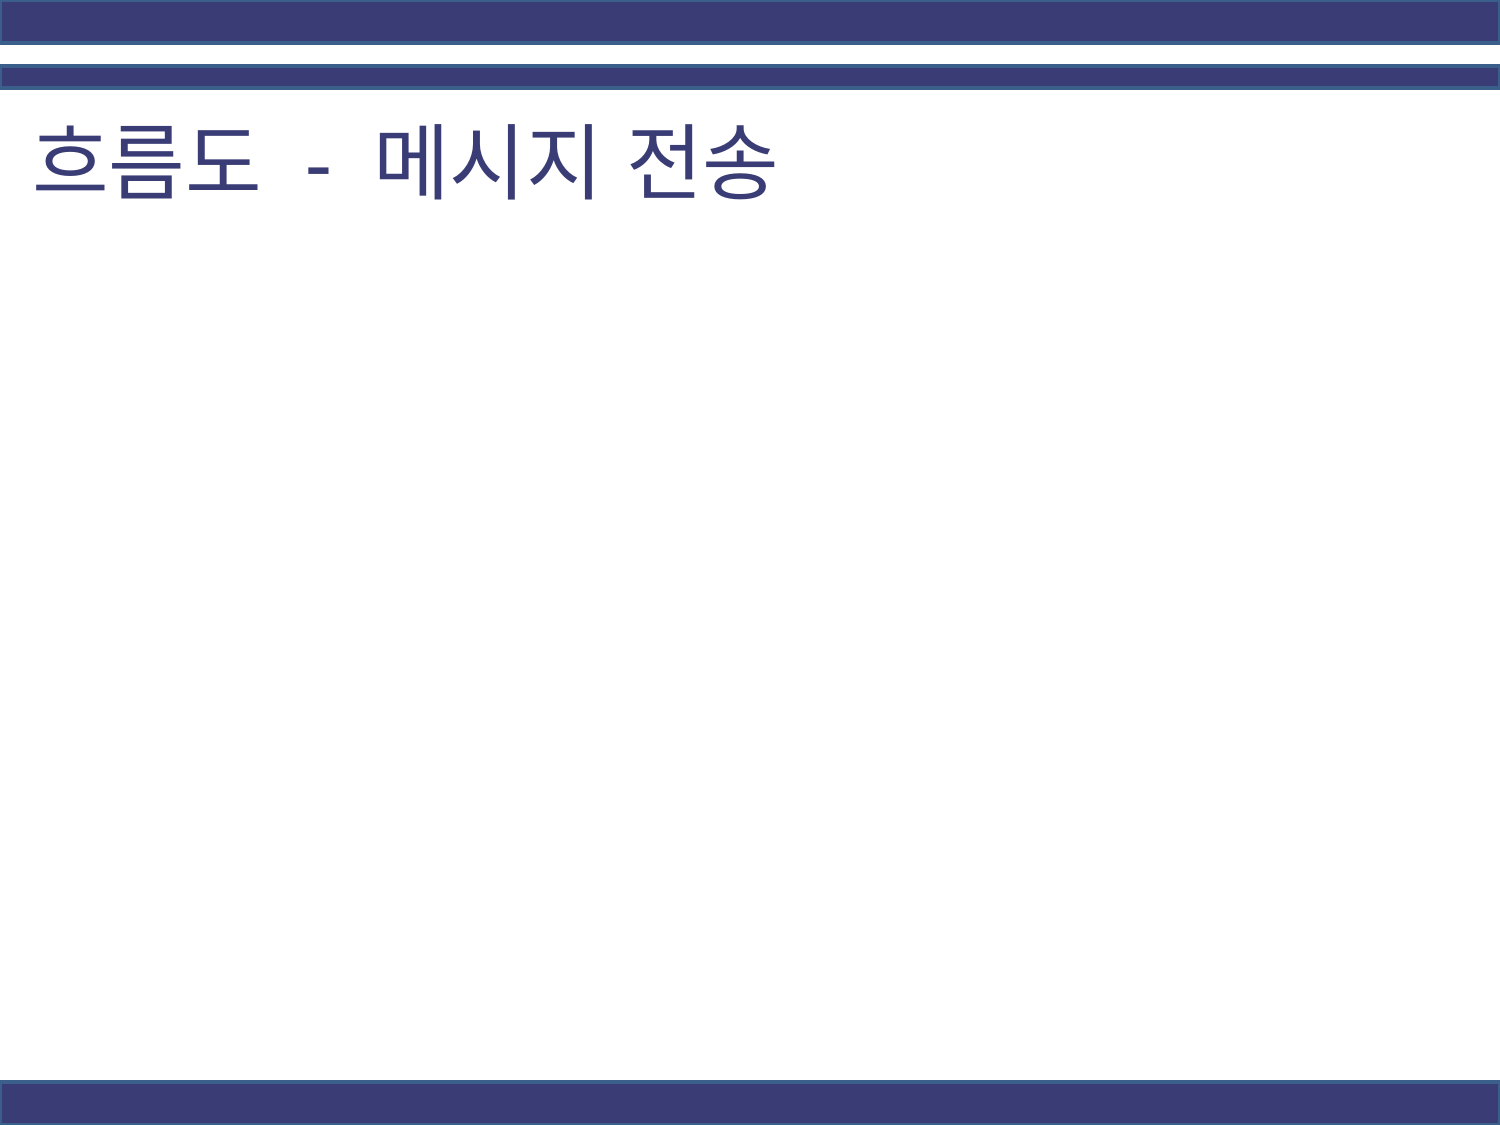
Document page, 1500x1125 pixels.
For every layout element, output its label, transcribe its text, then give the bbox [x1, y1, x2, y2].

text_box 흐름도 - 메시지 전송 [17, 102, 857, 218]
